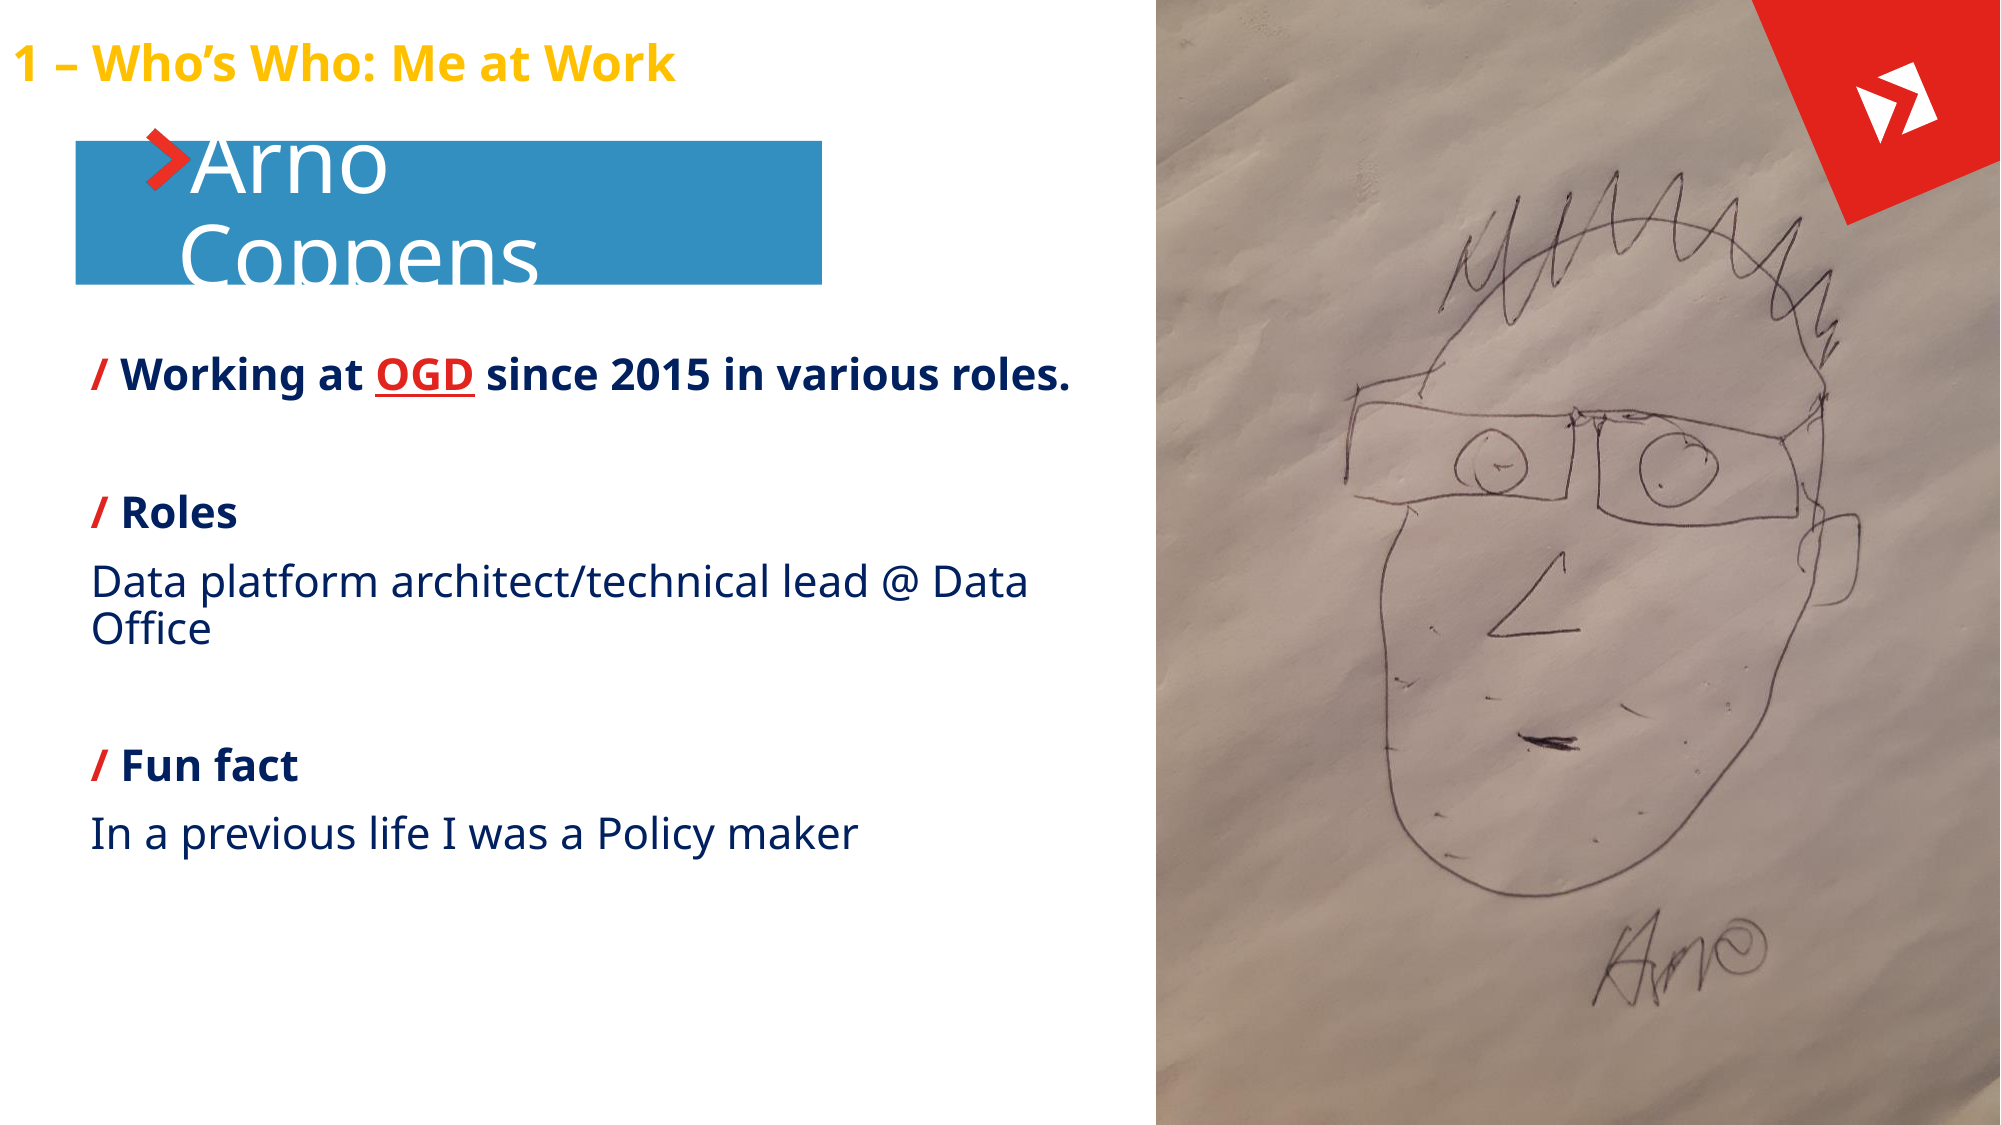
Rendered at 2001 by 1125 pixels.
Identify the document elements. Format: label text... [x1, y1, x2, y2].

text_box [1751, 0, 2000, 226]
picture [1156, 0, 2000, 1125]
list / Working at OGD since 2015 in various roles. / Roles Data platform architect/technical lead @ Data Office / Fun fact In a previous life I was a Policy maker [75, 340, 1141, 973]
text_box 1 – Who’s Who: Me at Work [0, 0, 745, 135]
picture [146, 128, 191, 191]
title Arno Coppens [75, 140, 822, 285]
